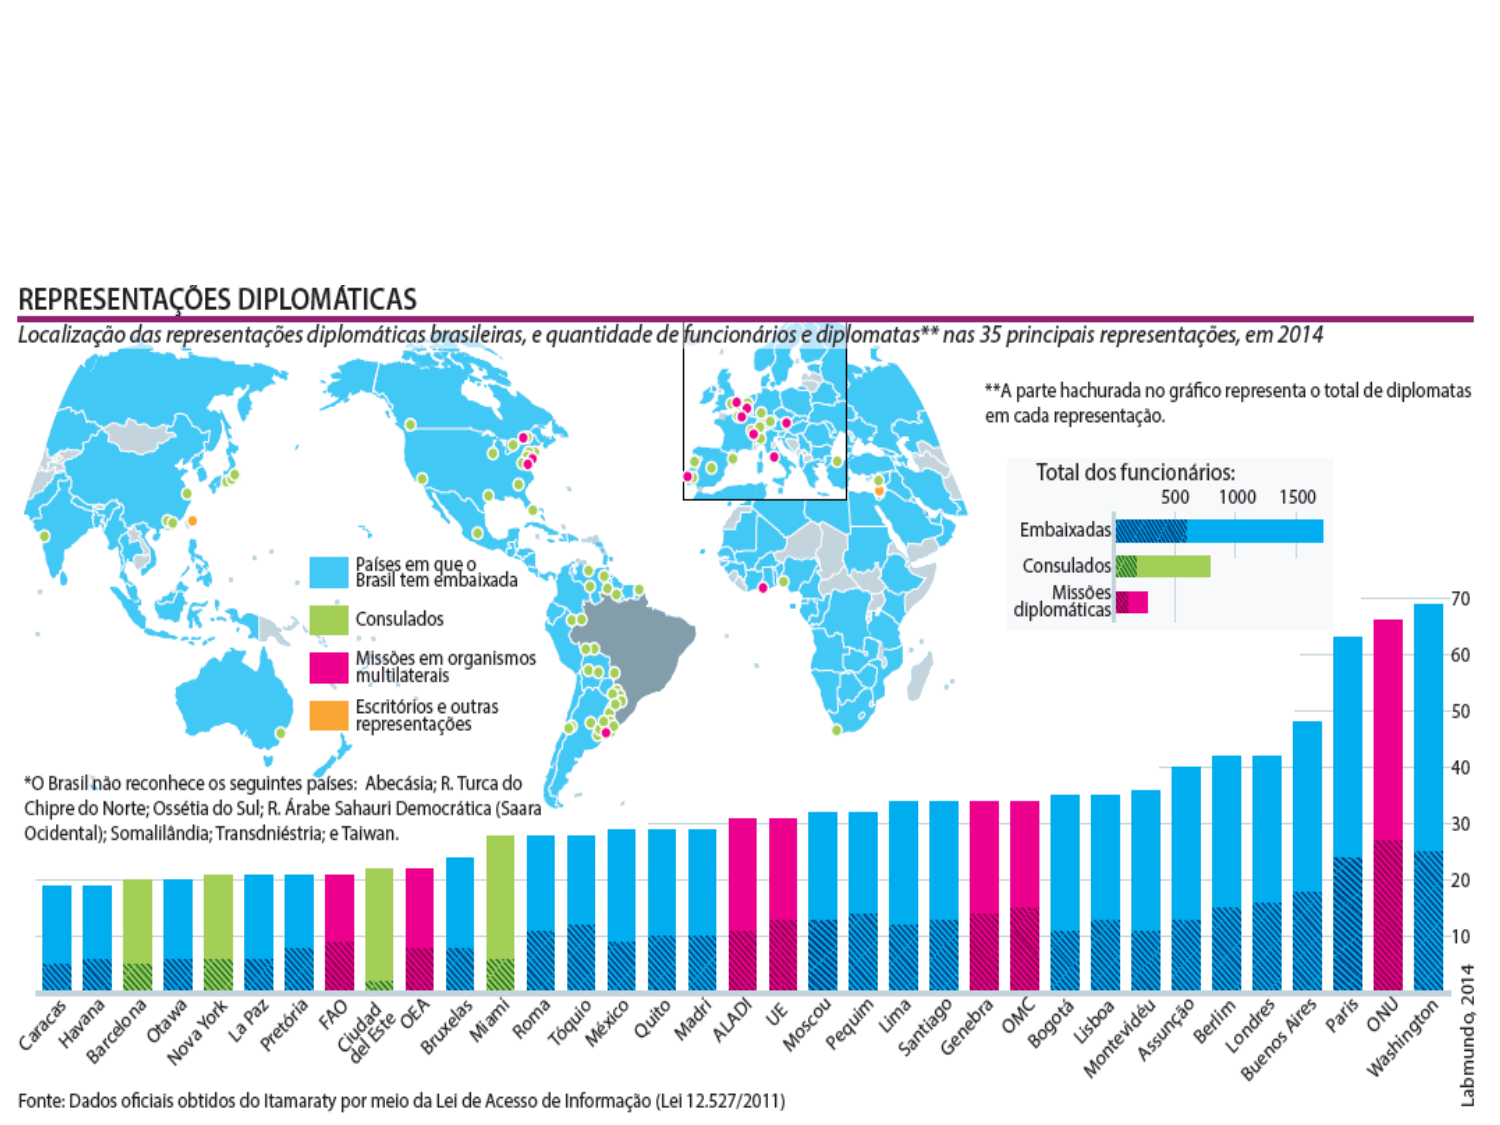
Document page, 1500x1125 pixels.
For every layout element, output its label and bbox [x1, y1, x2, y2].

picture [15, 285, 1482, 1122]
